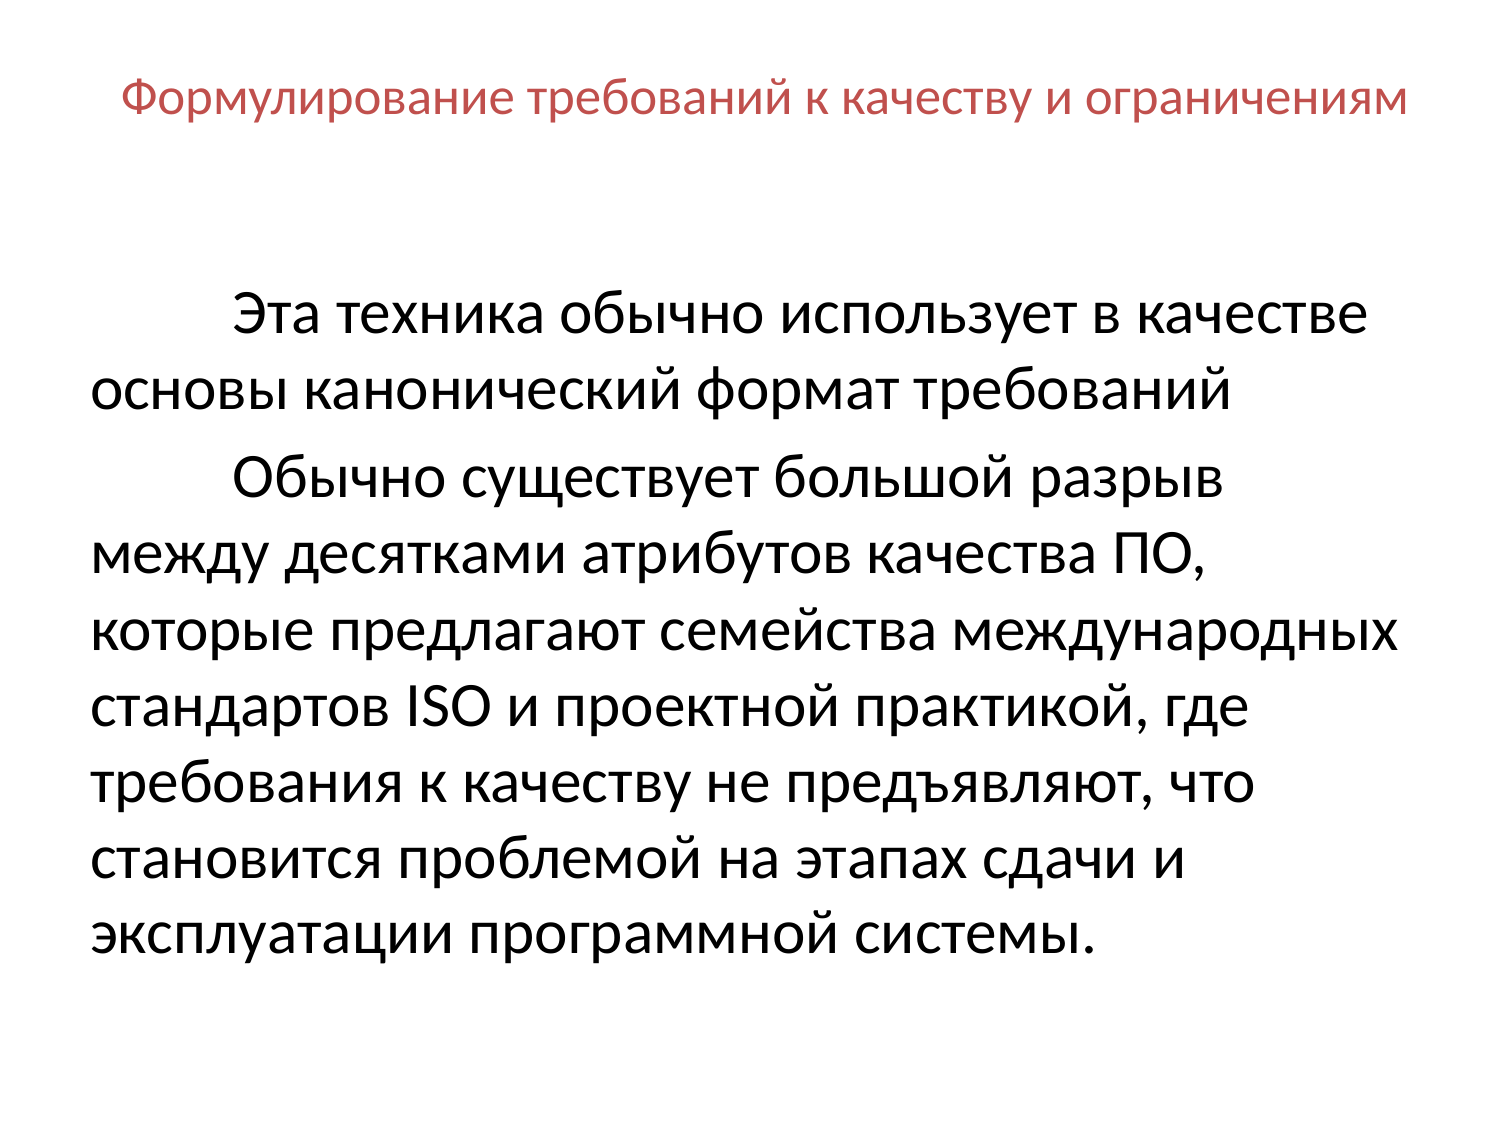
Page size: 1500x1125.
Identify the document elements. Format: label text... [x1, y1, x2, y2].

title Формулирование требований к качеству и ограничениям [75, 45, 1425, 233]
list Эта техника обычно использует в качестве основы канонический формат требований Обычно существует большой разрыв между десятками атрибутов качества ПО, которые предлагают семейства международных стандартов ISO и проектной практикой, где требования к качеству не предъявляют, что становится проблемой на этапах сдачи и эксплуатации программной системы. [75, 262, 1425, 1005]
